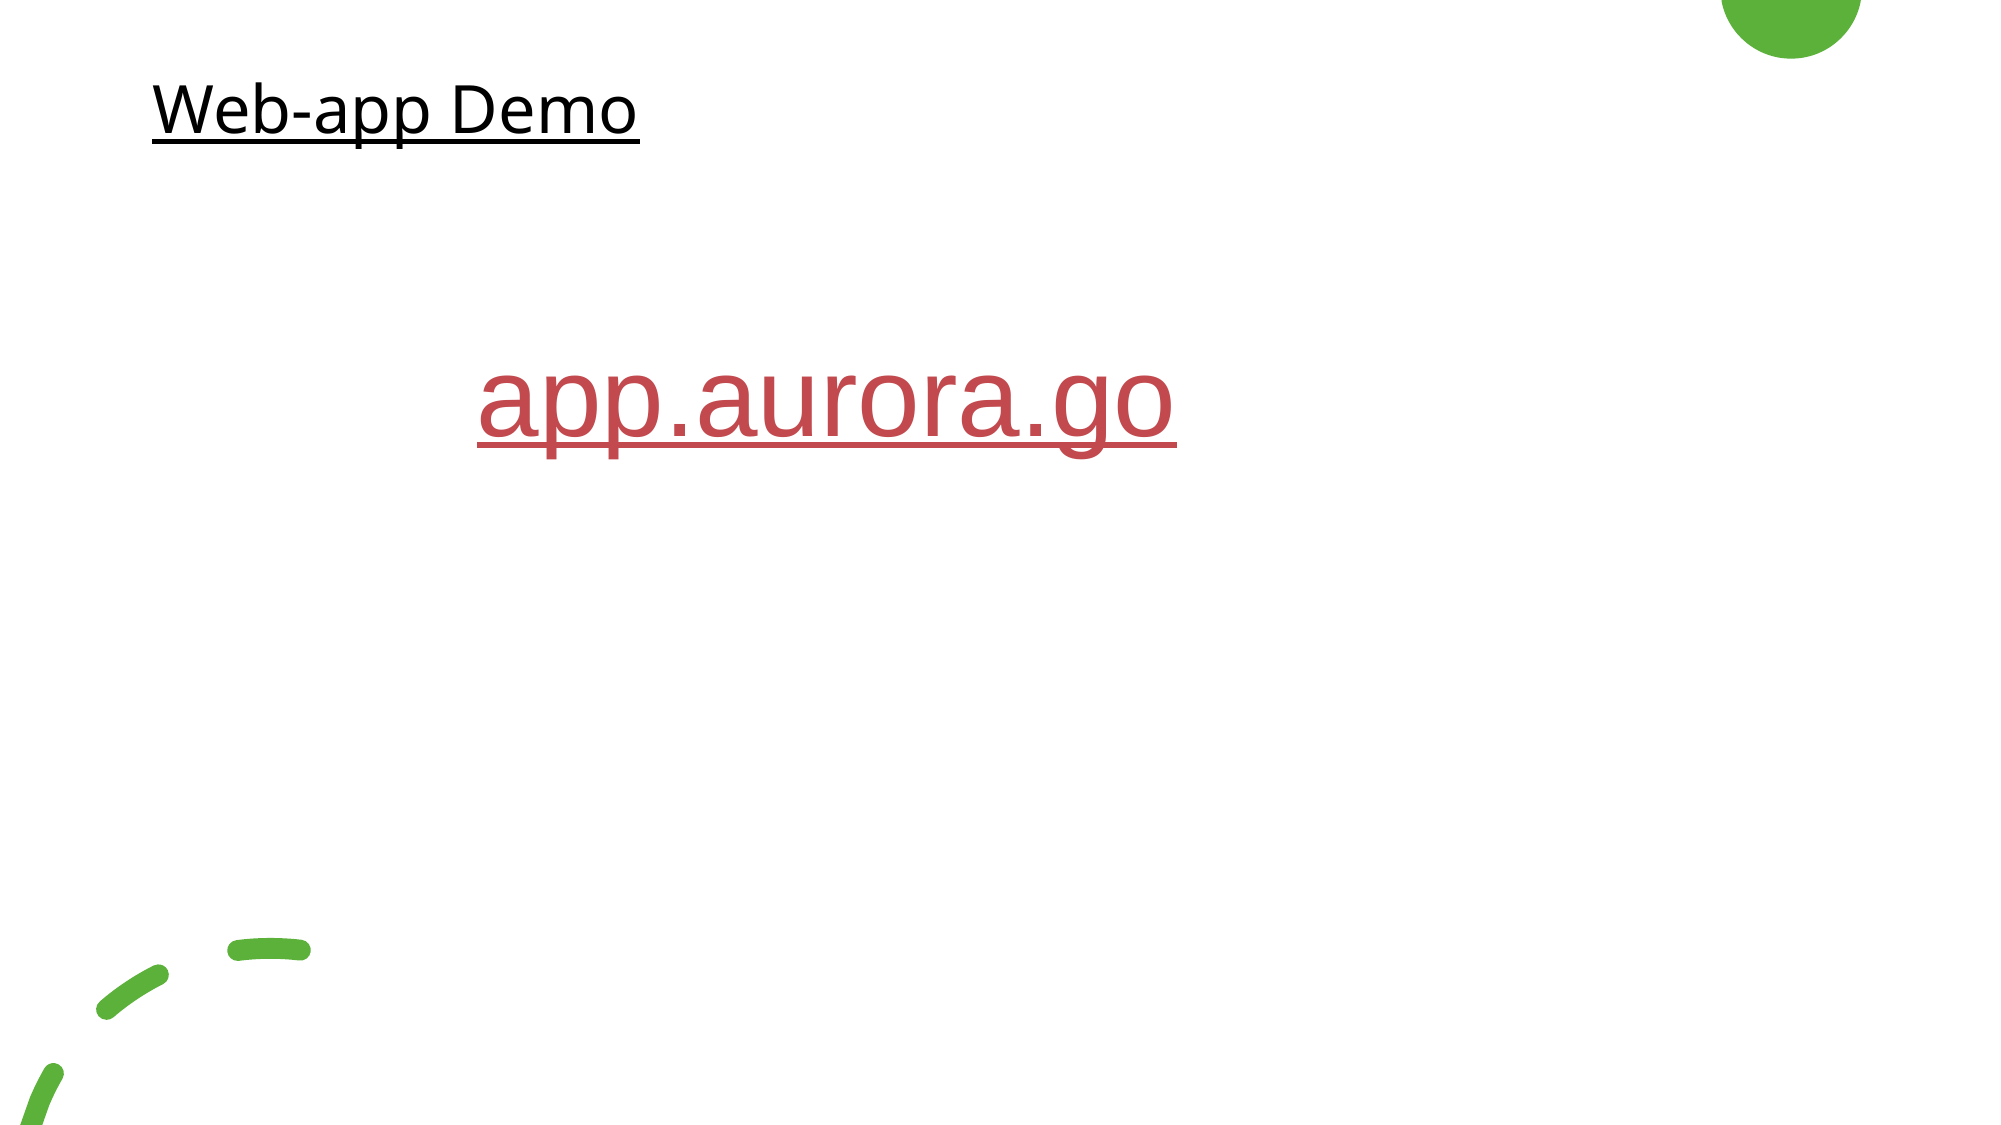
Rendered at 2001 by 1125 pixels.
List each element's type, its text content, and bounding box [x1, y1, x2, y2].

title Web-app Demo [137, 59, 1863, 164]
text_box app.aurora.go [461, 315, 1192, 466]
